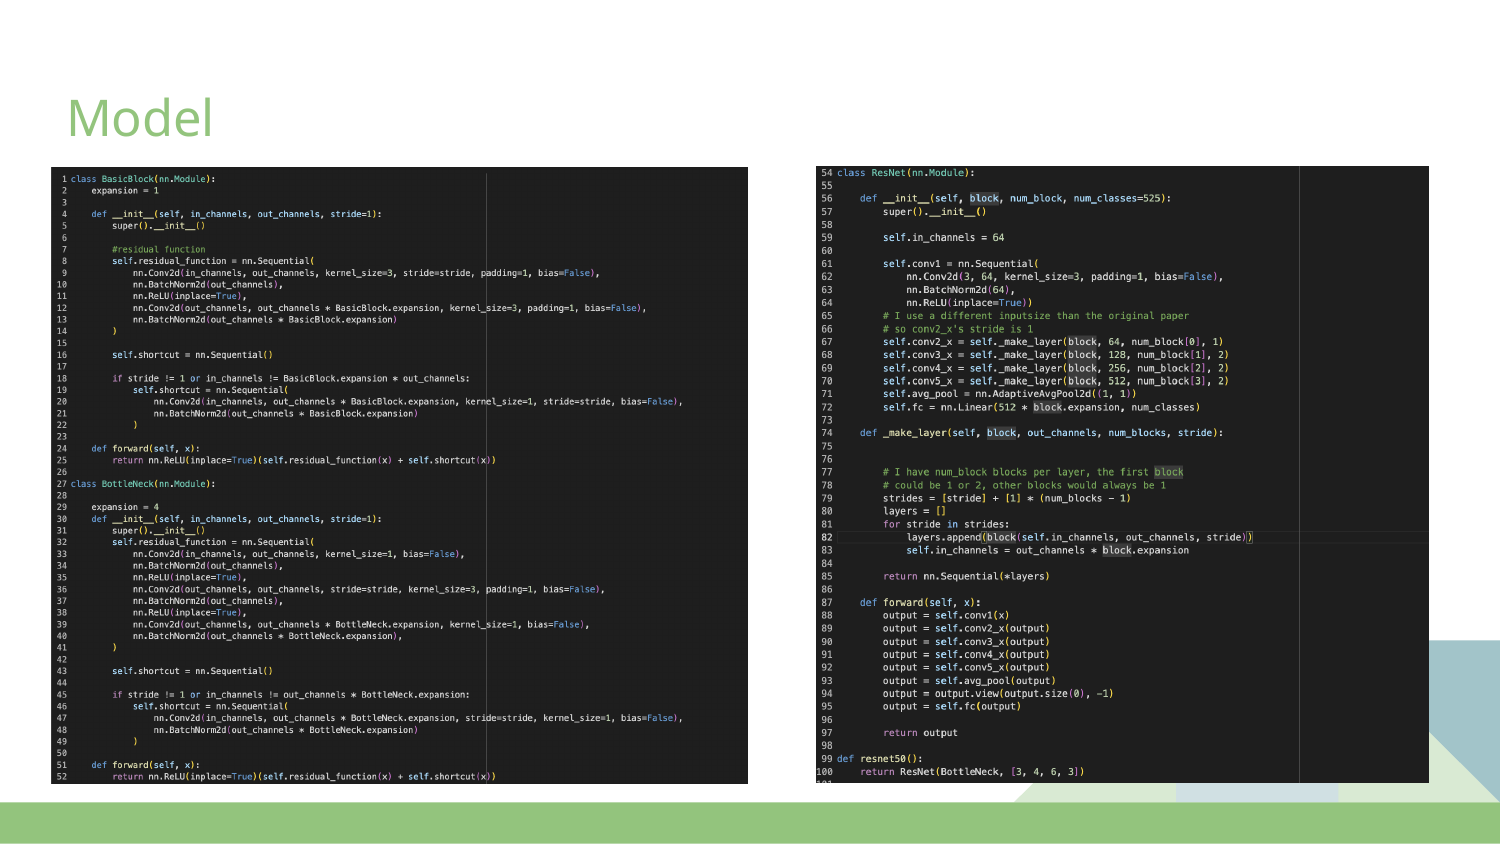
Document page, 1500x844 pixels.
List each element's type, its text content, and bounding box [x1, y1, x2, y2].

picture [50, 167, 748, 784]
picture [816, 166, 1429, 783]
title Model [51, 67, 1449, 167]
